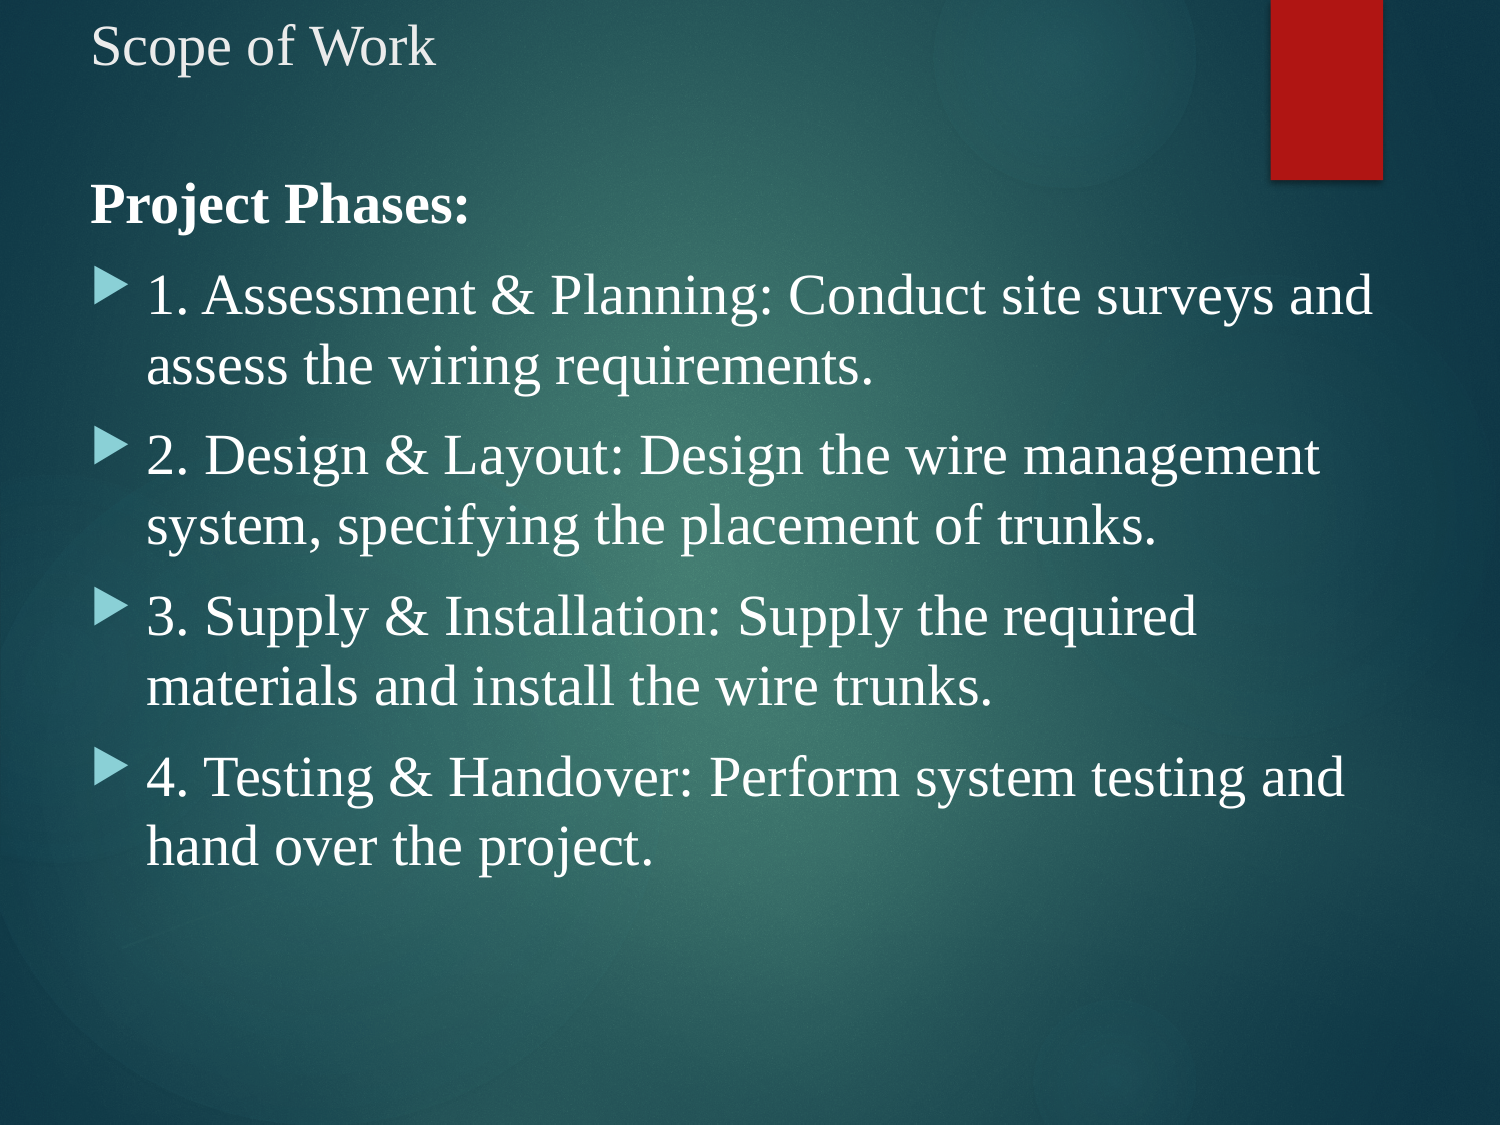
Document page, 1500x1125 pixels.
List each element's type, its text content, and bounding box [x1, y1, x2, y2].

list Project Phases: 1. Assessment & Planning: Conduct site surveys and assess the wiring requirements. 2. Design & Layout: Design the wire management system, specifying the placement of trunks. 3. Supply & Installation: Supply the required materials and install the wire trunks. 4. Testing & Handover: Perform system testing and hand over the project. [75, 157, 1425, 1005]
title Scope of Work [75, 0, 1425, 157]
